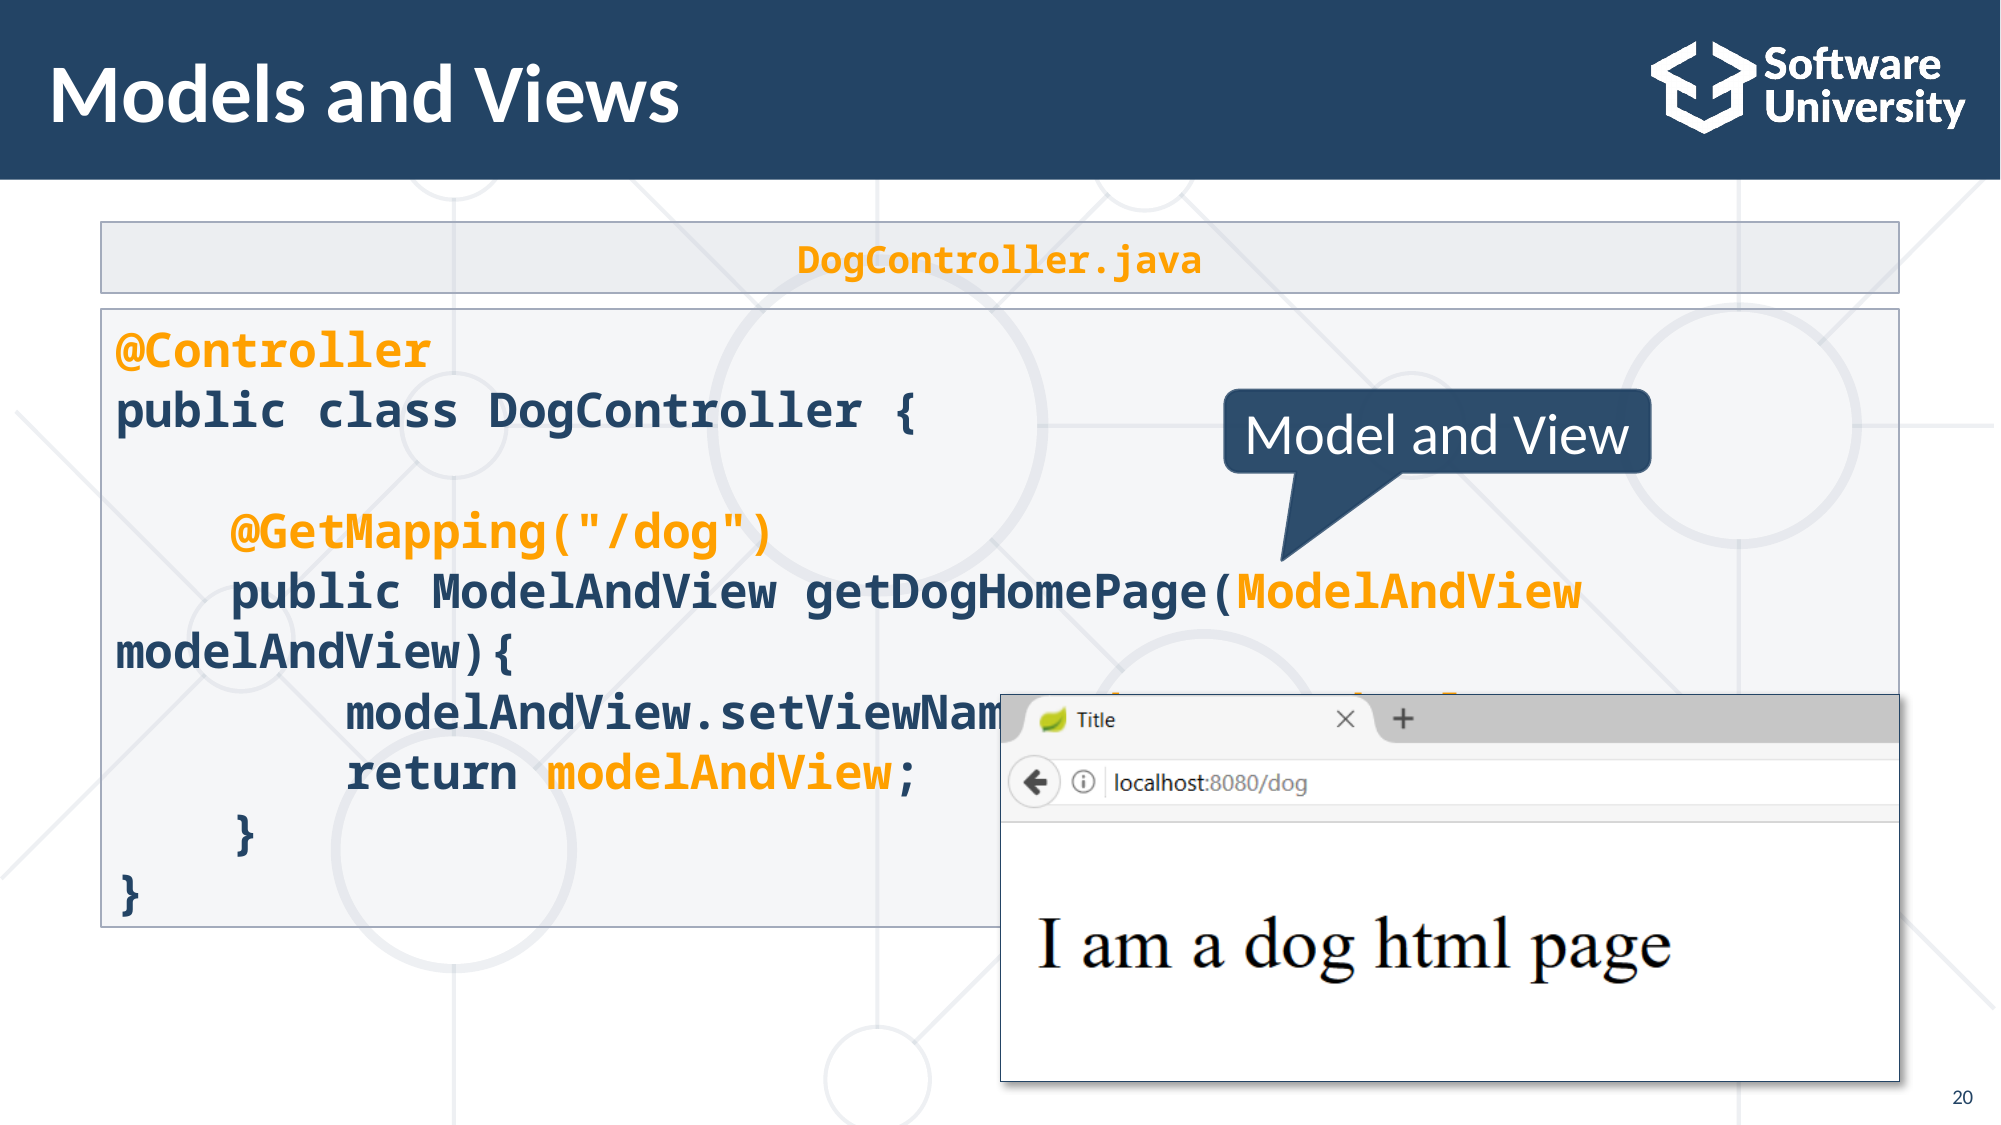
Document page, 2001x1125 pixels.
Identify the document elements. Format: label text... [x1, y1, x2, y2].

text_box DogController.java [101, 221, 1899, 293]
title Models and Views [31, 16, 1625, 162]
text_box @Controller public class DogController { @GetMapping("/dog") public ModelAndView getDogHomePage(ModelAndView modelAndView){ modelAndView.setViewName("dog-page.html"); return modelAndView; } } [101, 309, 1899, 927]
picture [999, 694, 1901, 1082]
slide_number 20 [1927, 1067, 1989, 1117]
picture [1651, 41, 1966, 134]
text_box Model and View [1222, 388, 1653, 562]
